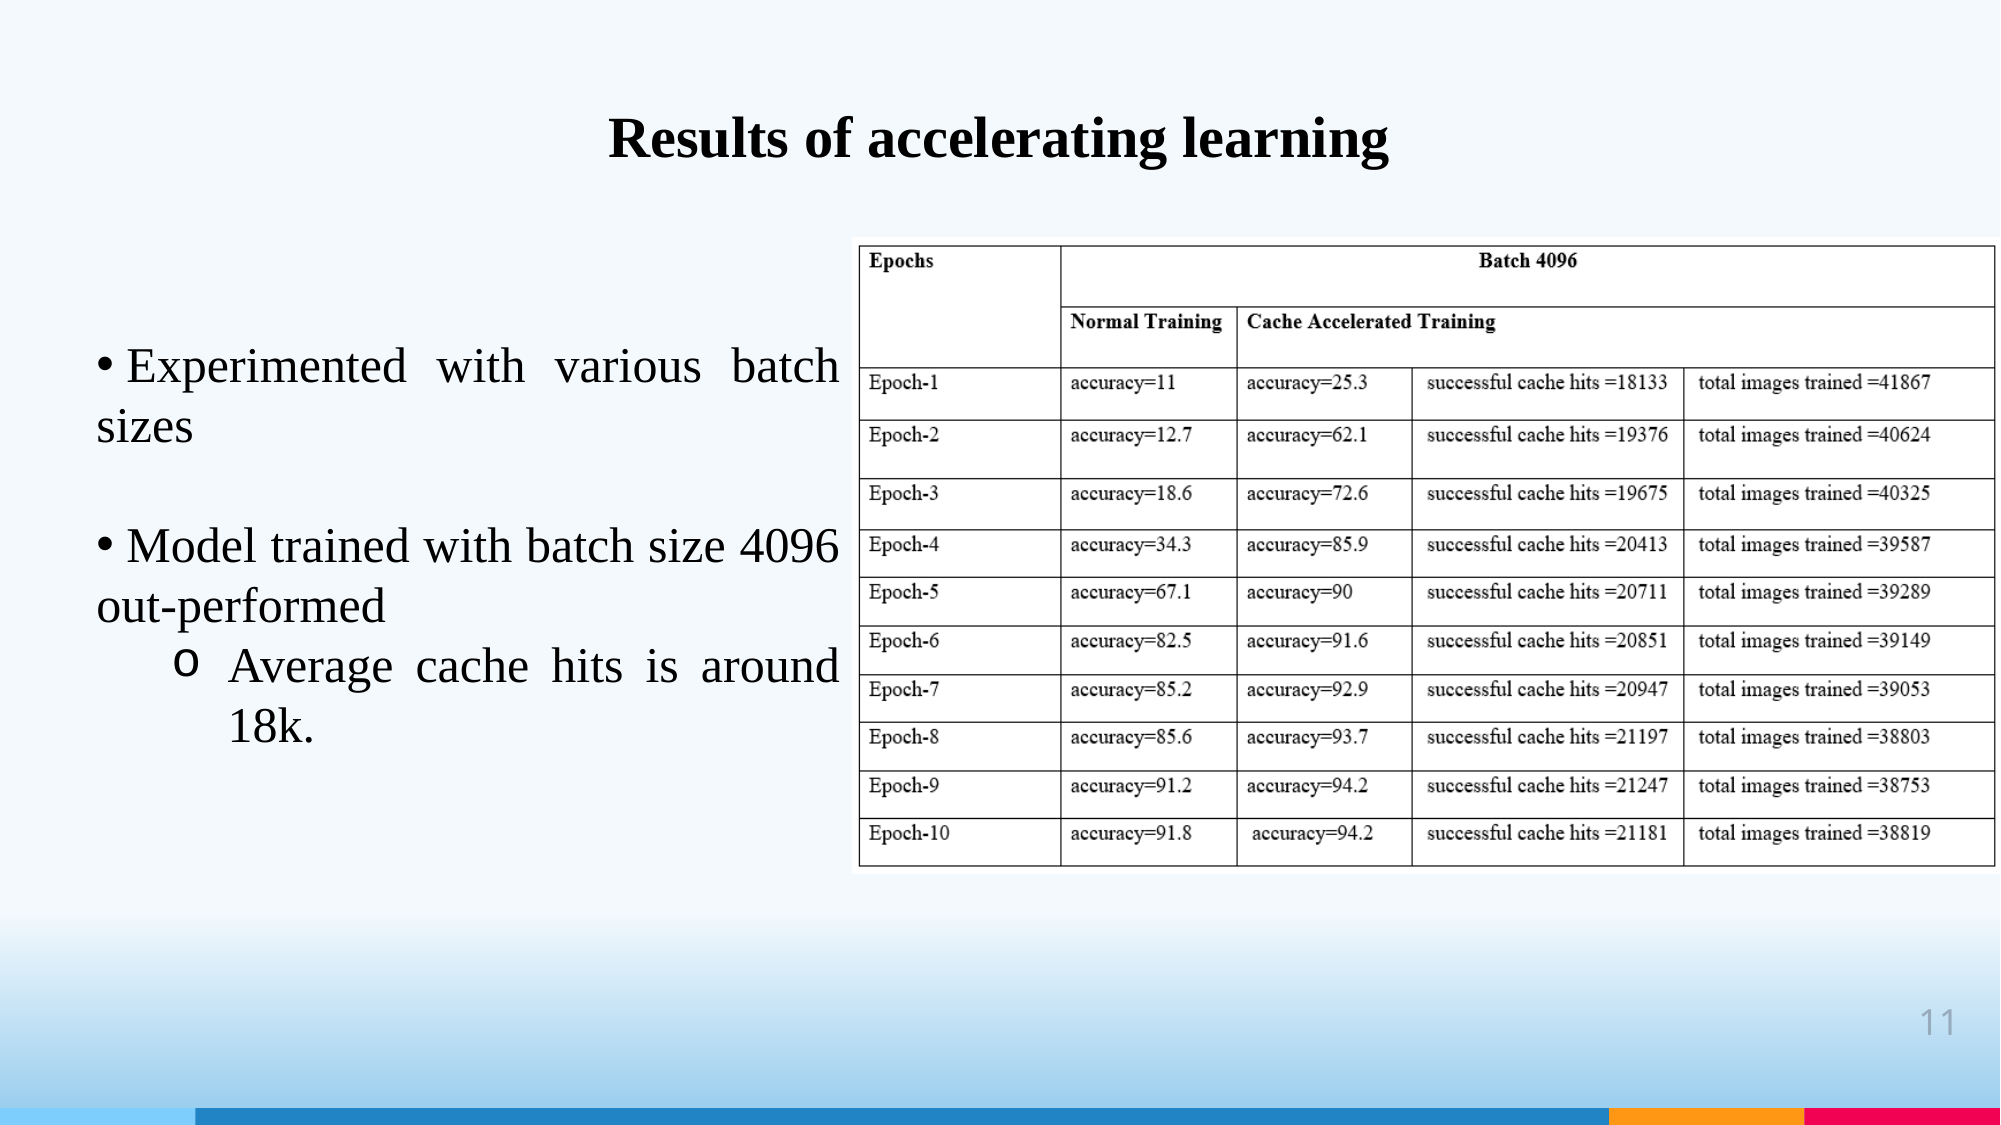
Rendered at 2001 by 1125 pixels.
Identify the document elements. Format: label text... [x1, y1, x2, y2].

text_box Experimented with various batch sizes Model trained with batch size 4096 out-performed Average cache hits is around 18k. [81, 265, 846, 761]
slide_number 11 [17, 984, 1975, 1096]
text_box Results of accelerating learning [110, 92, 1888, 177]
text_box [42, 1009, 2000, 1121]
picture [851, 237, 2000, 874]
